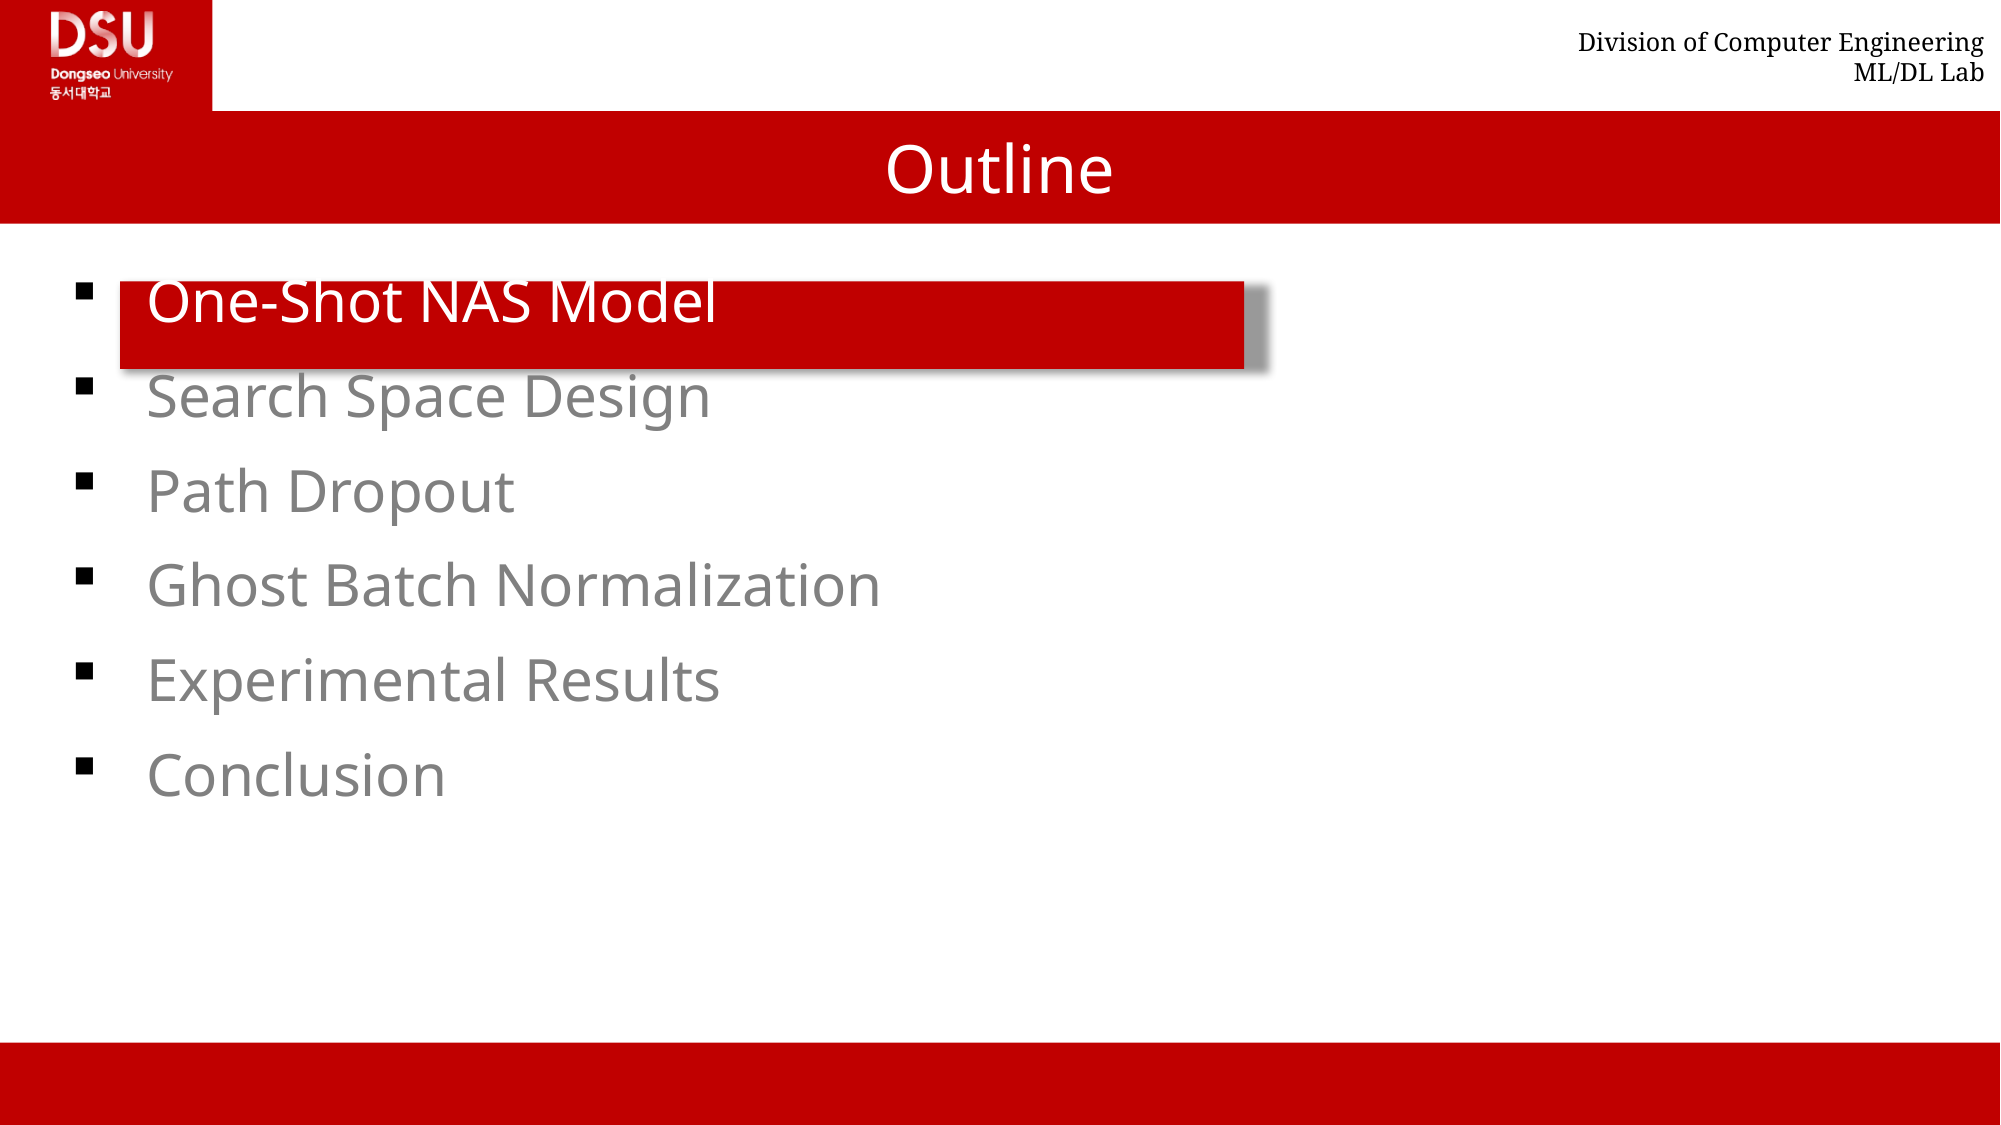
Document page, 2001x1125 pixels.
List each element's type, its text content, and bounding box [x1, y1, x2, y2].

title Outline [0, 112, 2000, 222]
picture [50, 11, 175, 100]
list One-Shot NAS Model Search Space Design Path Dropout Ghost Batch Normalization Experimental Results Conclusion [47, 256, 1953, 999]
